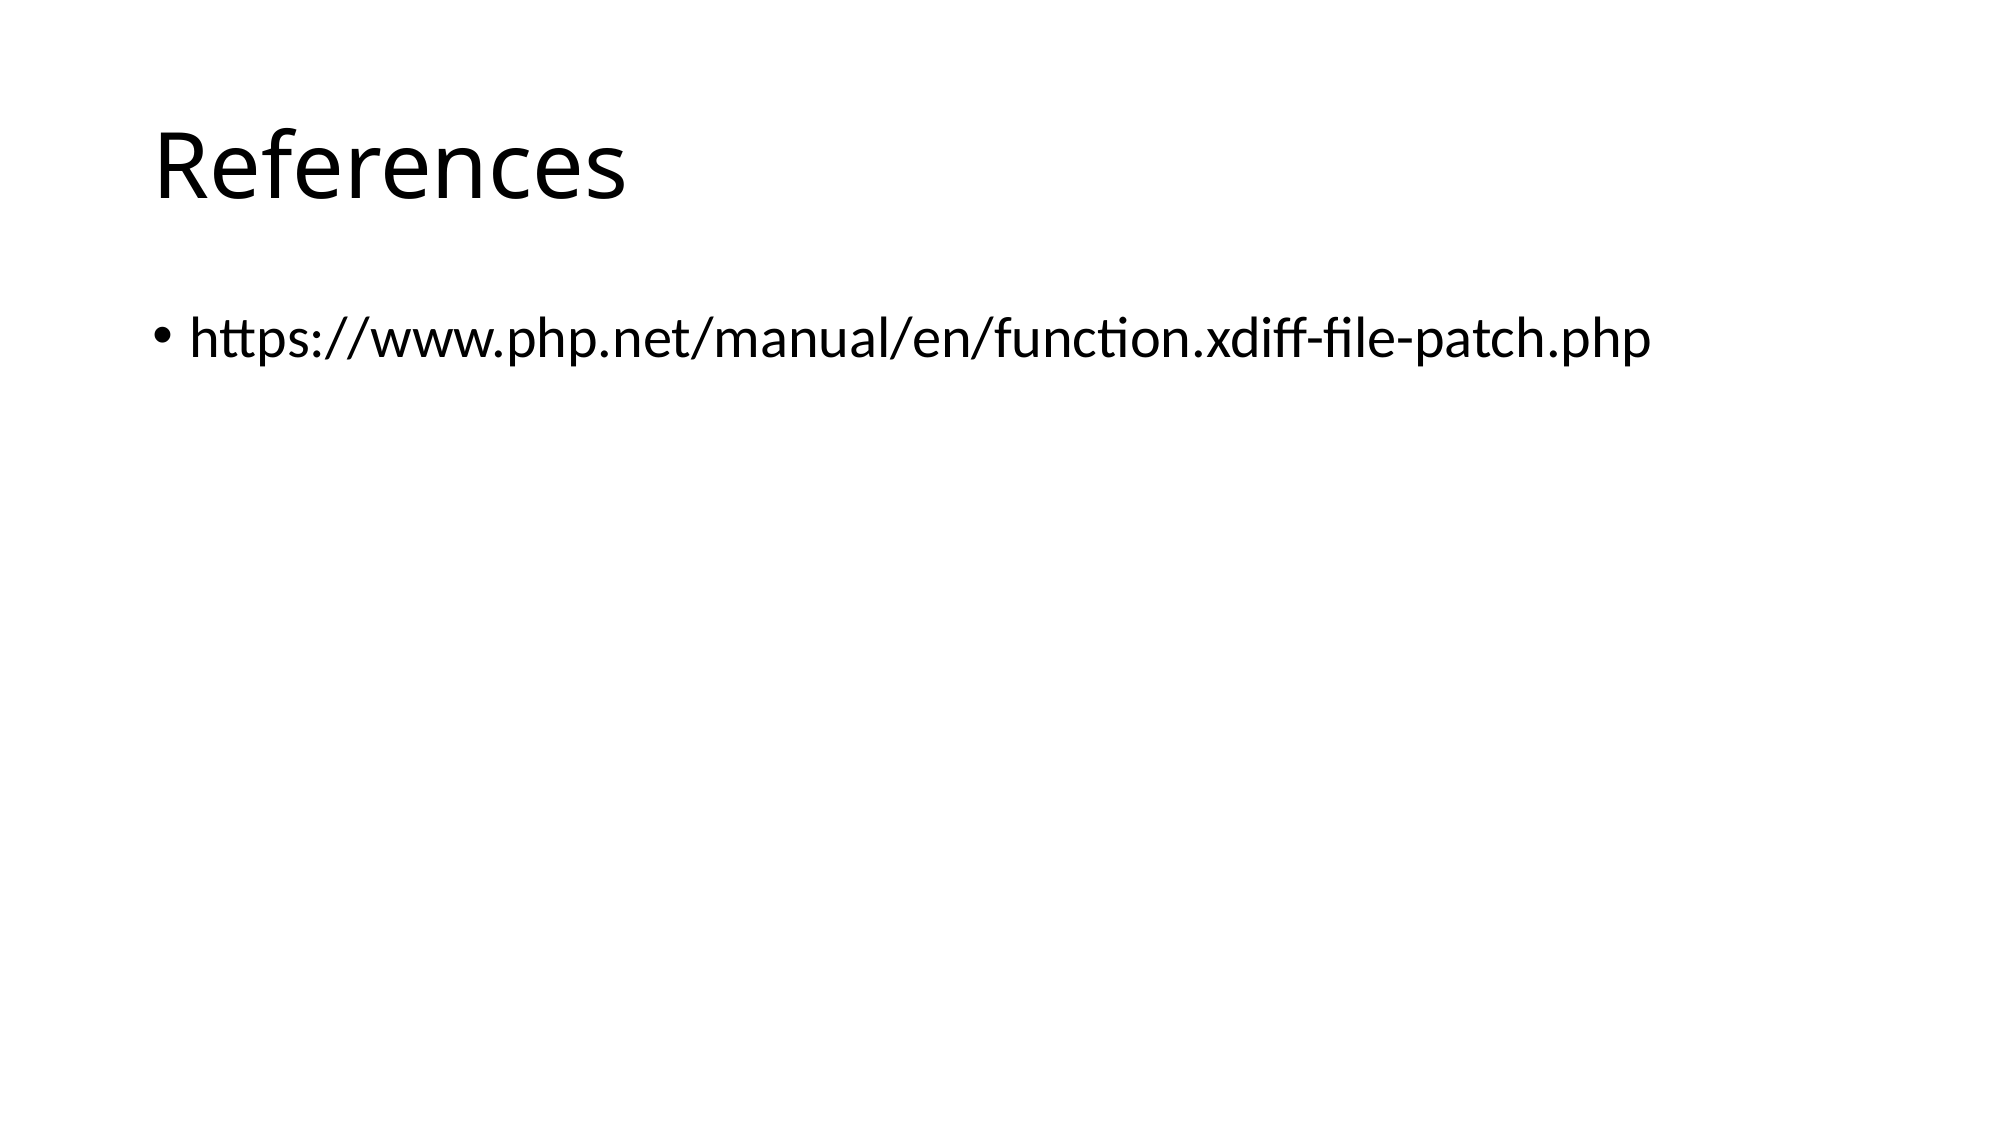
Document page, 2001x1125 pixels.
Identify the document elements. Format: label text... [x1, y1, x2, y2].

title References [137, 59, 1863, 278]
list https://www.php.net/manual/en/function.xdiff-file-patch.php [137, 299, 1787, 517]
